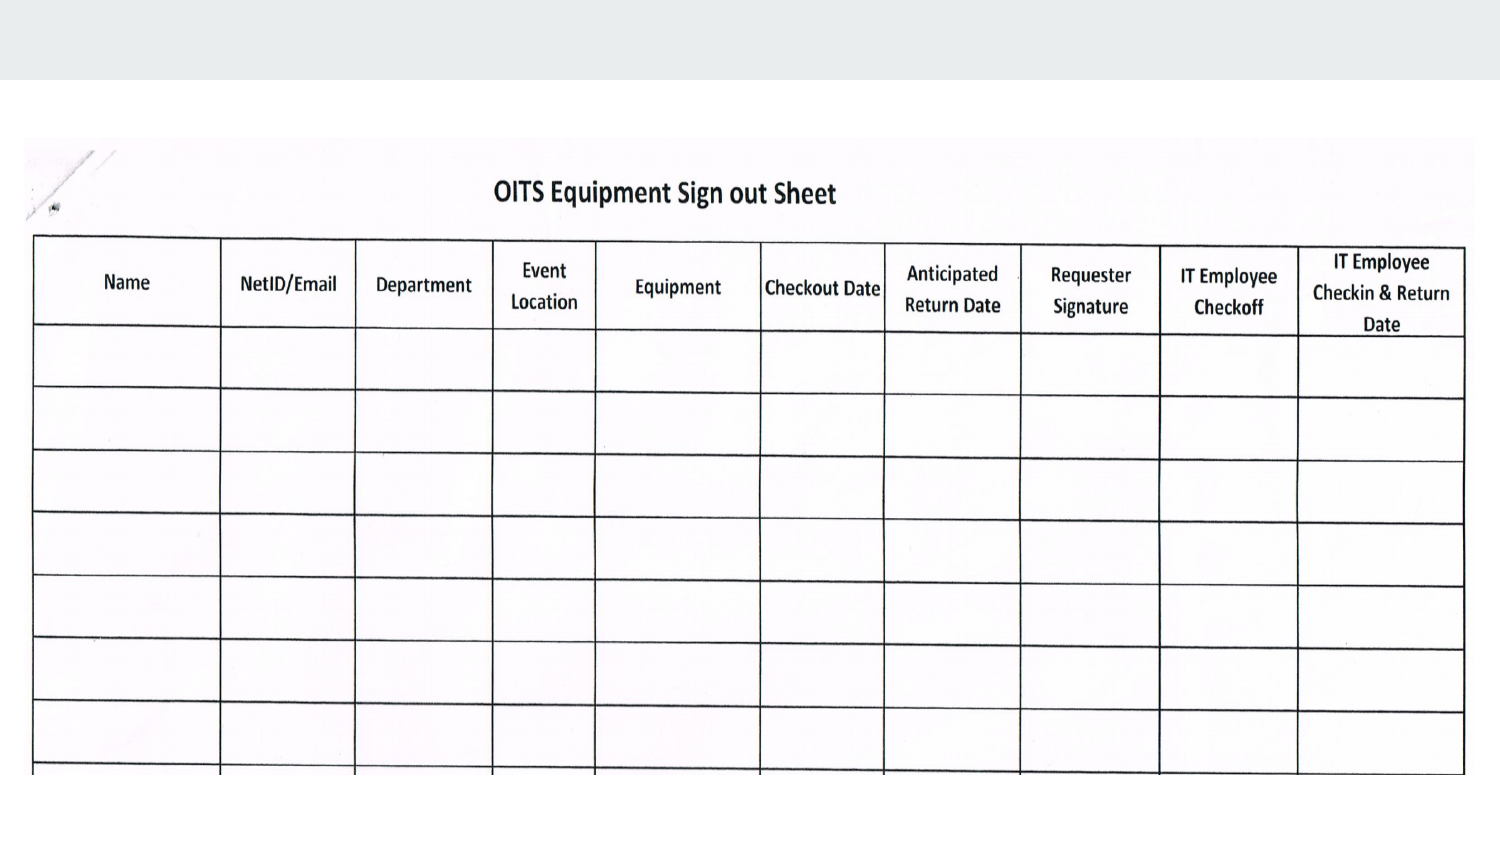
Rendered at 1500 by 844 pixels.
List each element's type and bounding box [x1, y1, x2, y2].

picture [24, 138, 1476, 775]
